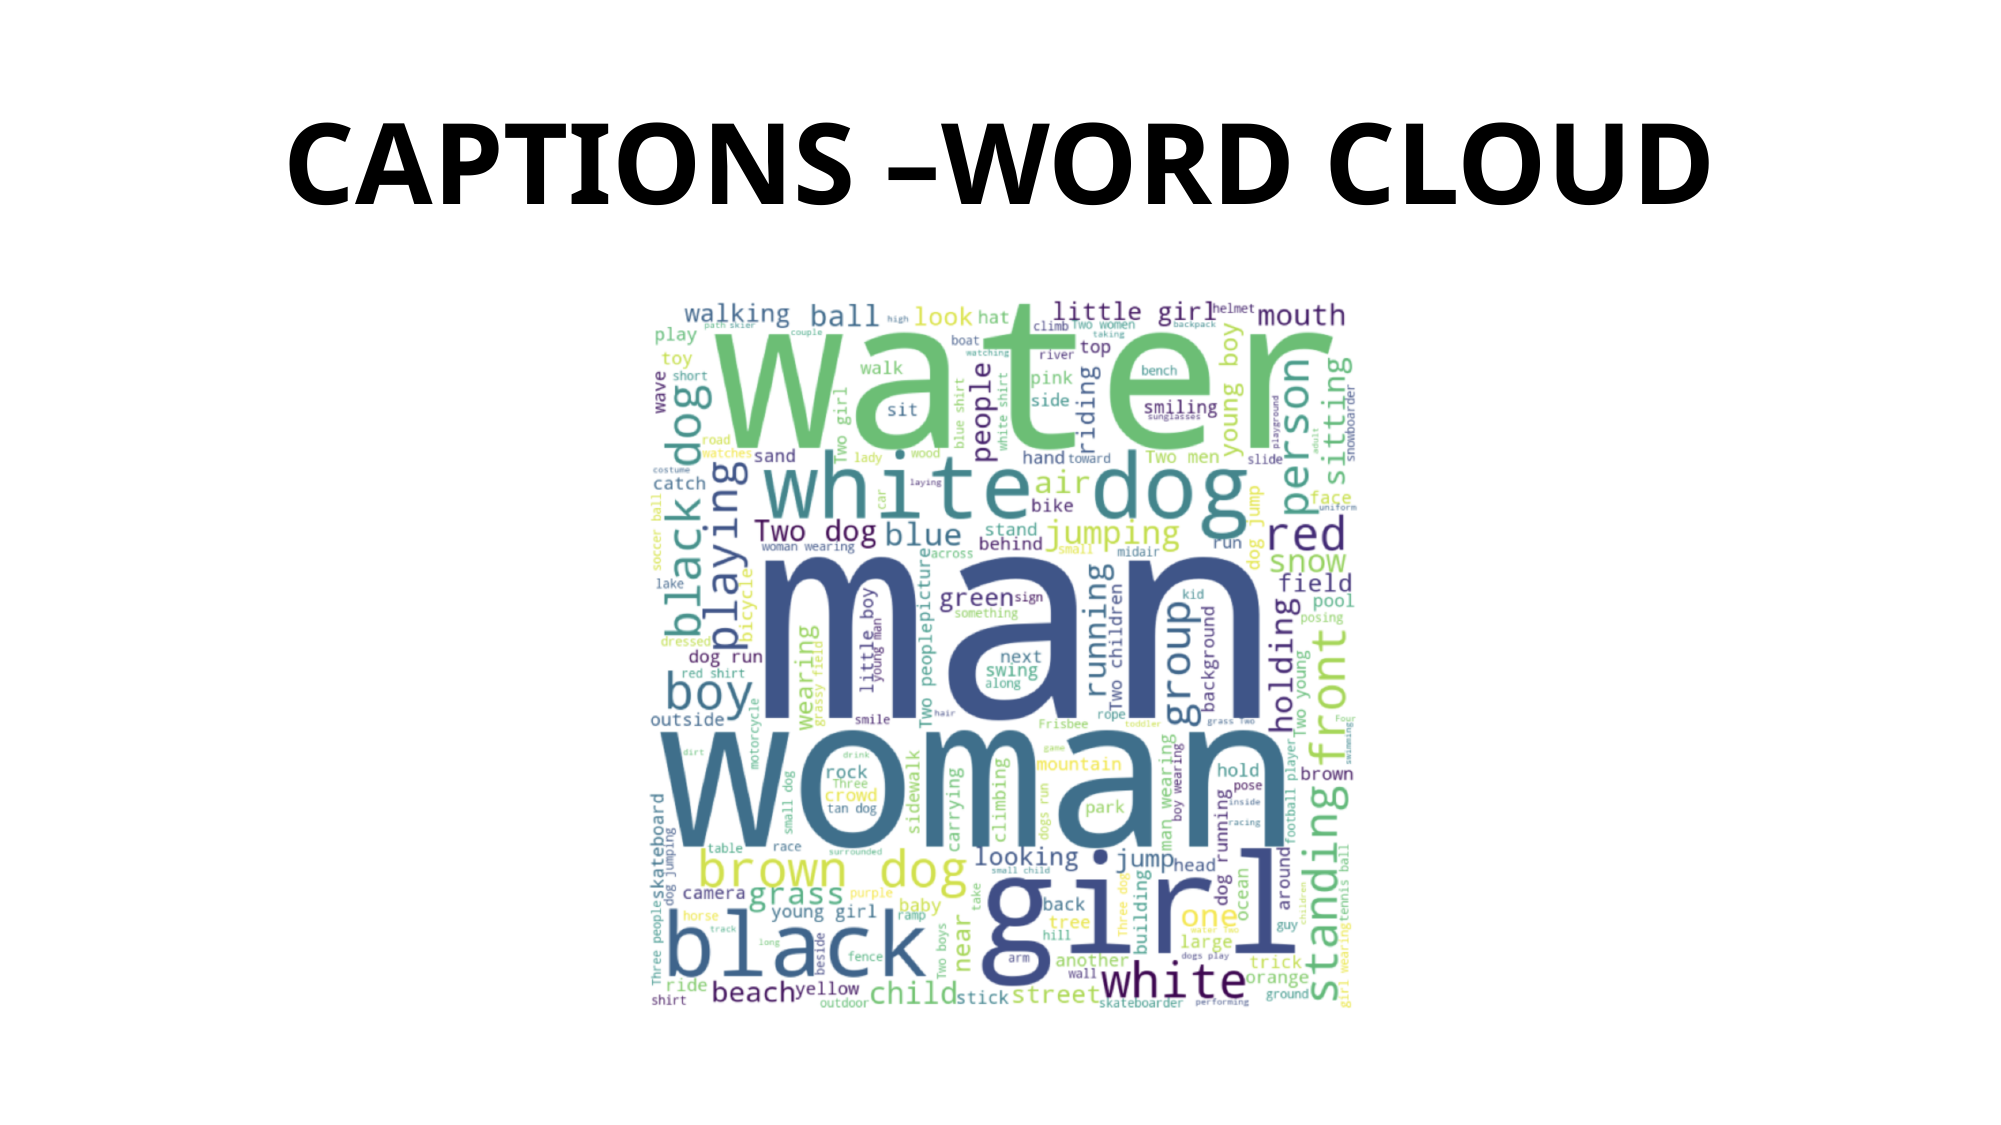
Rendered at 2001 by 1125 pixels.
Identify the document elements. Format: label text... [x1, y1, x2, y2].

title CAPTIONS –WORD CLOUD [137, 59, 1863, 278]
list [632, 299, 1368, 1014]
